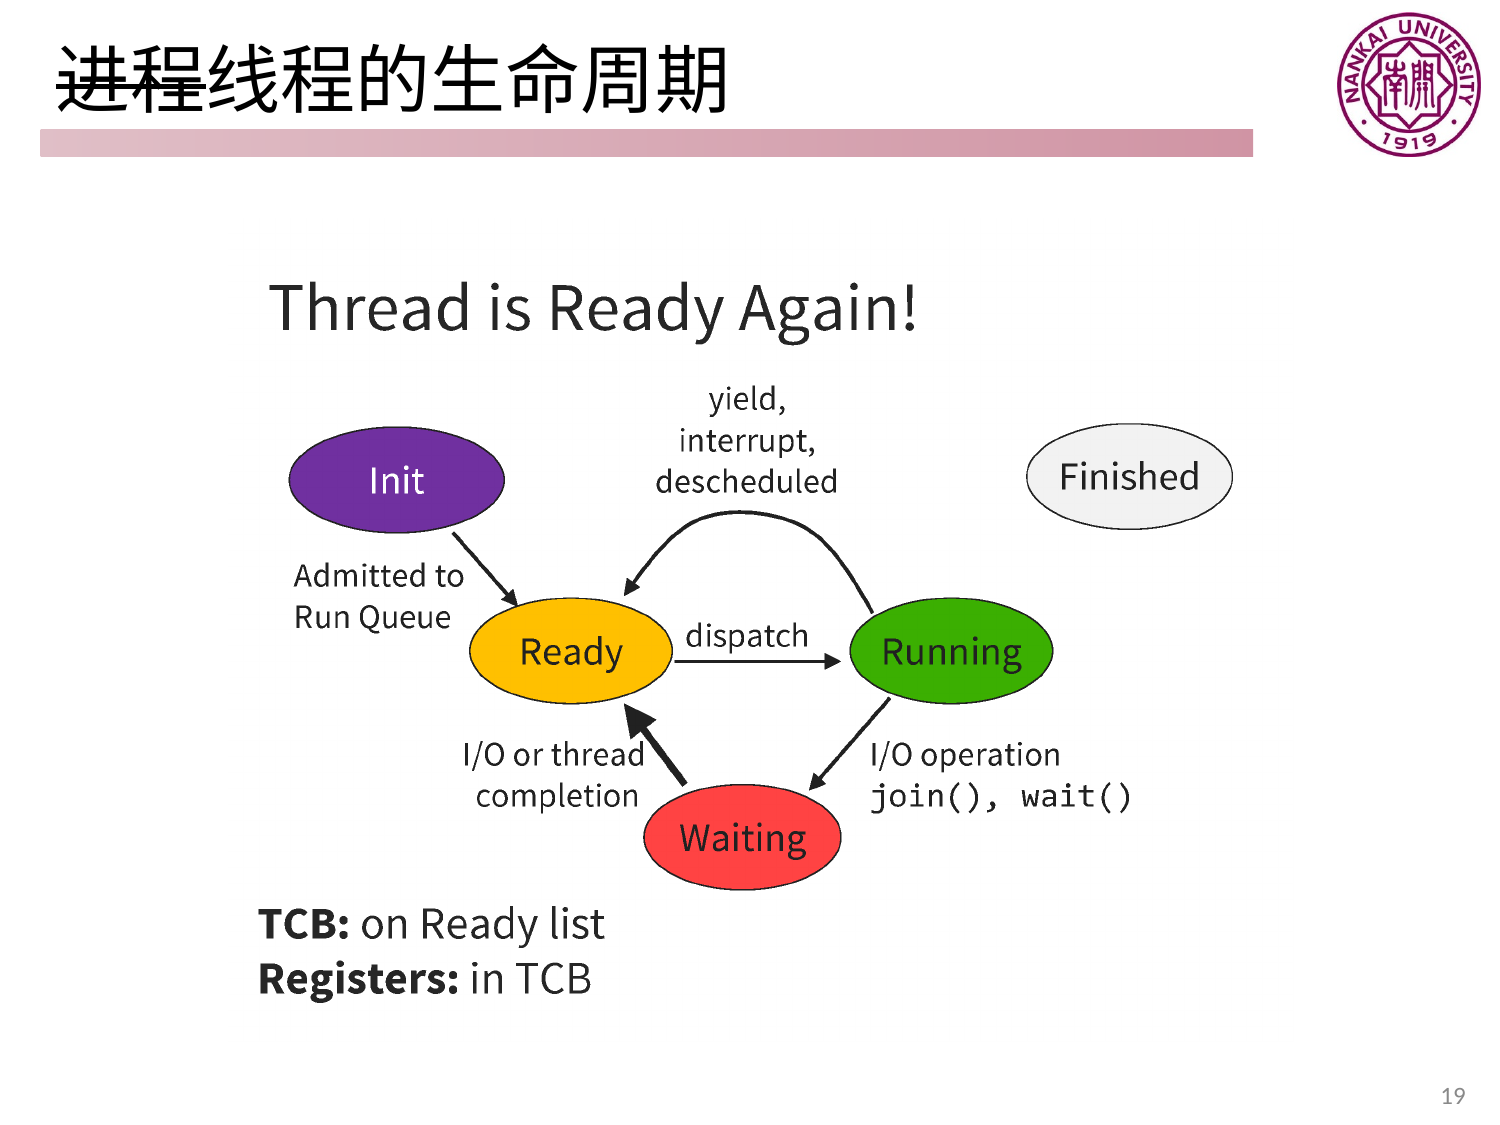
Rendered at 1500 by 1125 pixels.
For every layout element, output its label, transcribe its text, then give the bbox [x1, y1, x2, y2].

picture [1337, 12, 1481, 157]
title 进程线程的生命周期 [40, 33, 1335, 133]
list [228, 218, 1294, 1042]
slide_number 19 [1143, 1065, 1481, 1125]
